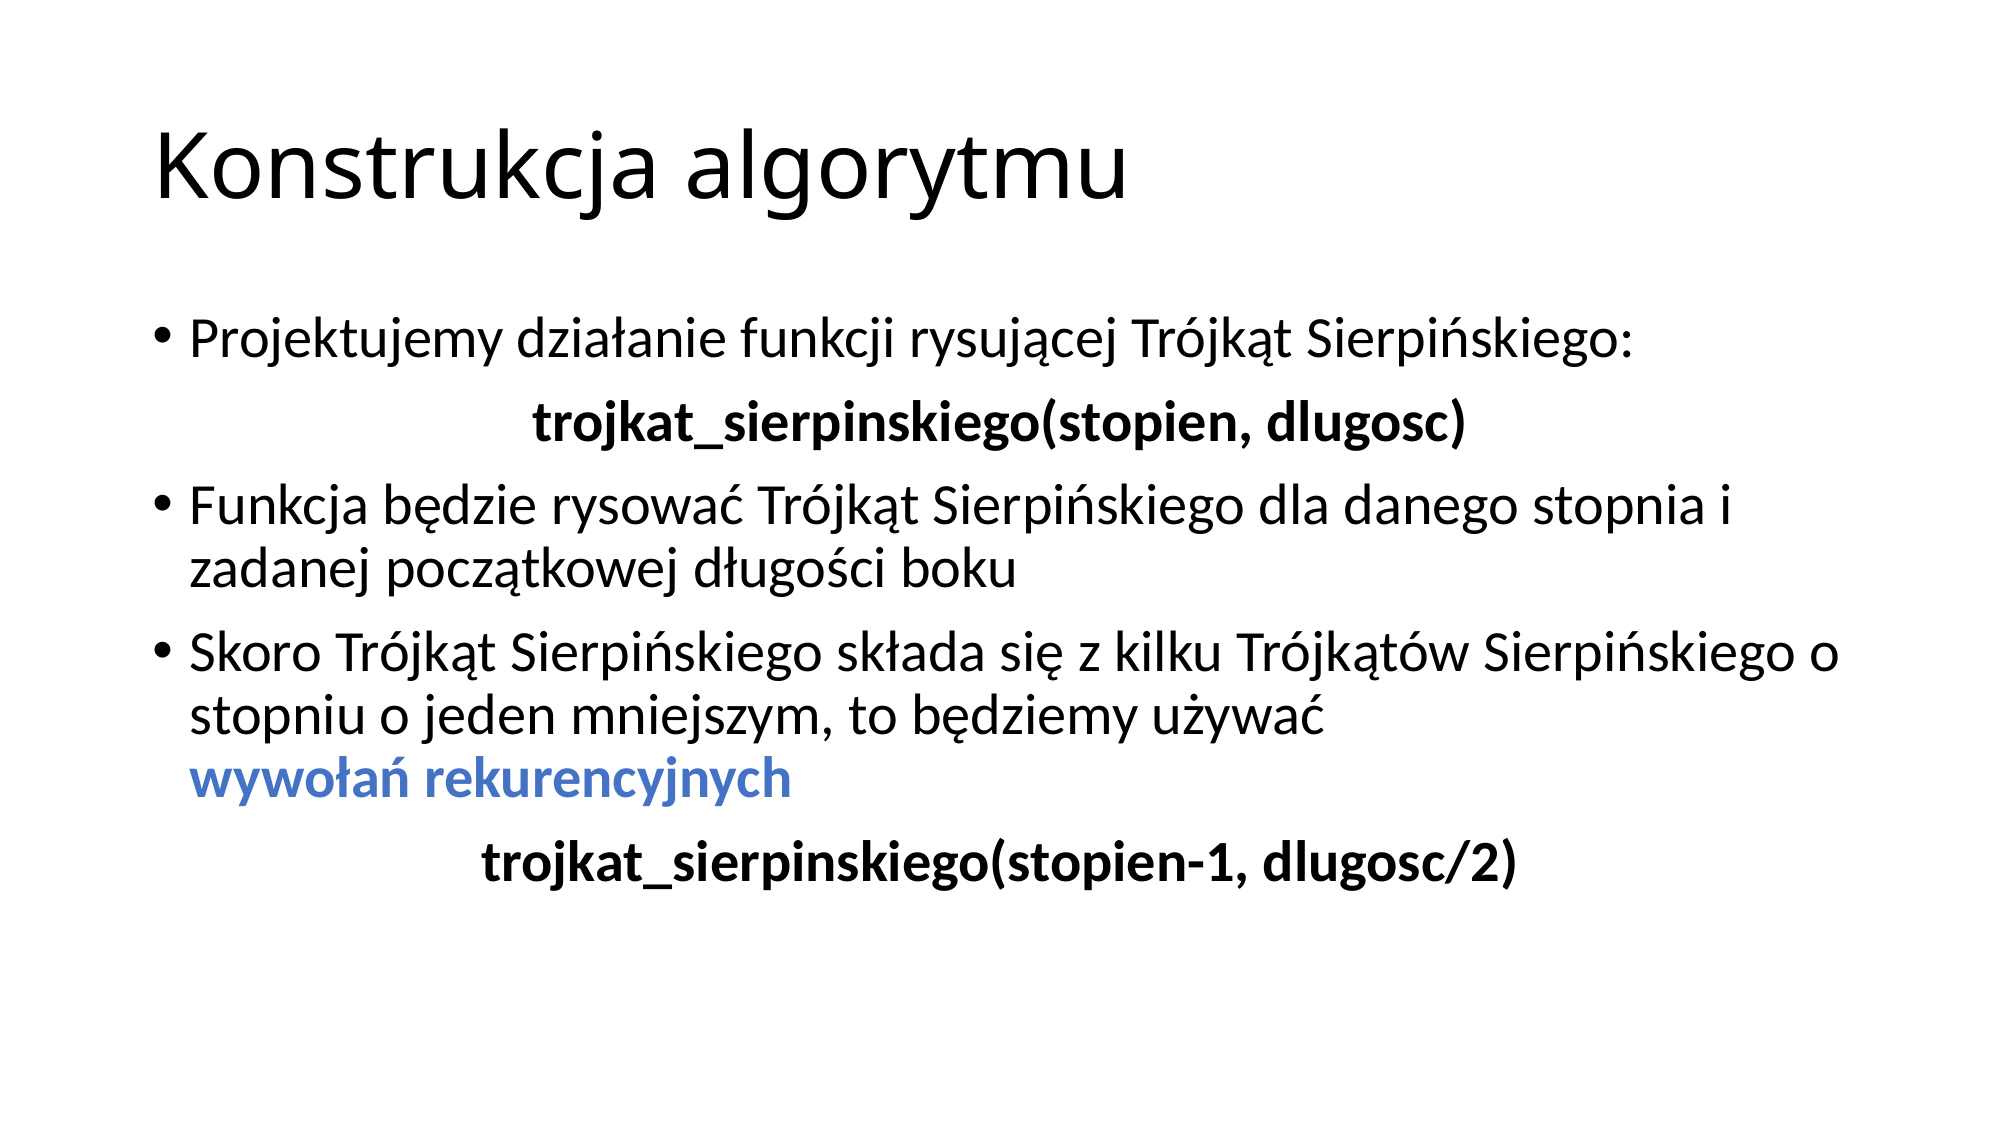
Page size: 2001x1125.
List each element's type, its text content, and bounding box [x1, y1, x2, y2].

title Konstrukcja algorytmu [137, 59, 1863, 278]
list Projektujemy działanie funkcji rysującej Trójkąt Sierpińskiego: trojkat_sierpinskiego(stopien, dlugosc) Funkcja będzie rysować Trójkąt Sierpińskiego dla danego stopnia i zadanej początkowej długości boku Skoro Trójkąt Sierpińskiego składa się z kilku Trójkątów Sierpińskiego o stopniu o jeden mniejszym, to będziemy używać wywołań rekurencyjnych trojkat_sierpinskiego(stopien-1, dlugosc/2) [137, 299, 1863, 1014]
